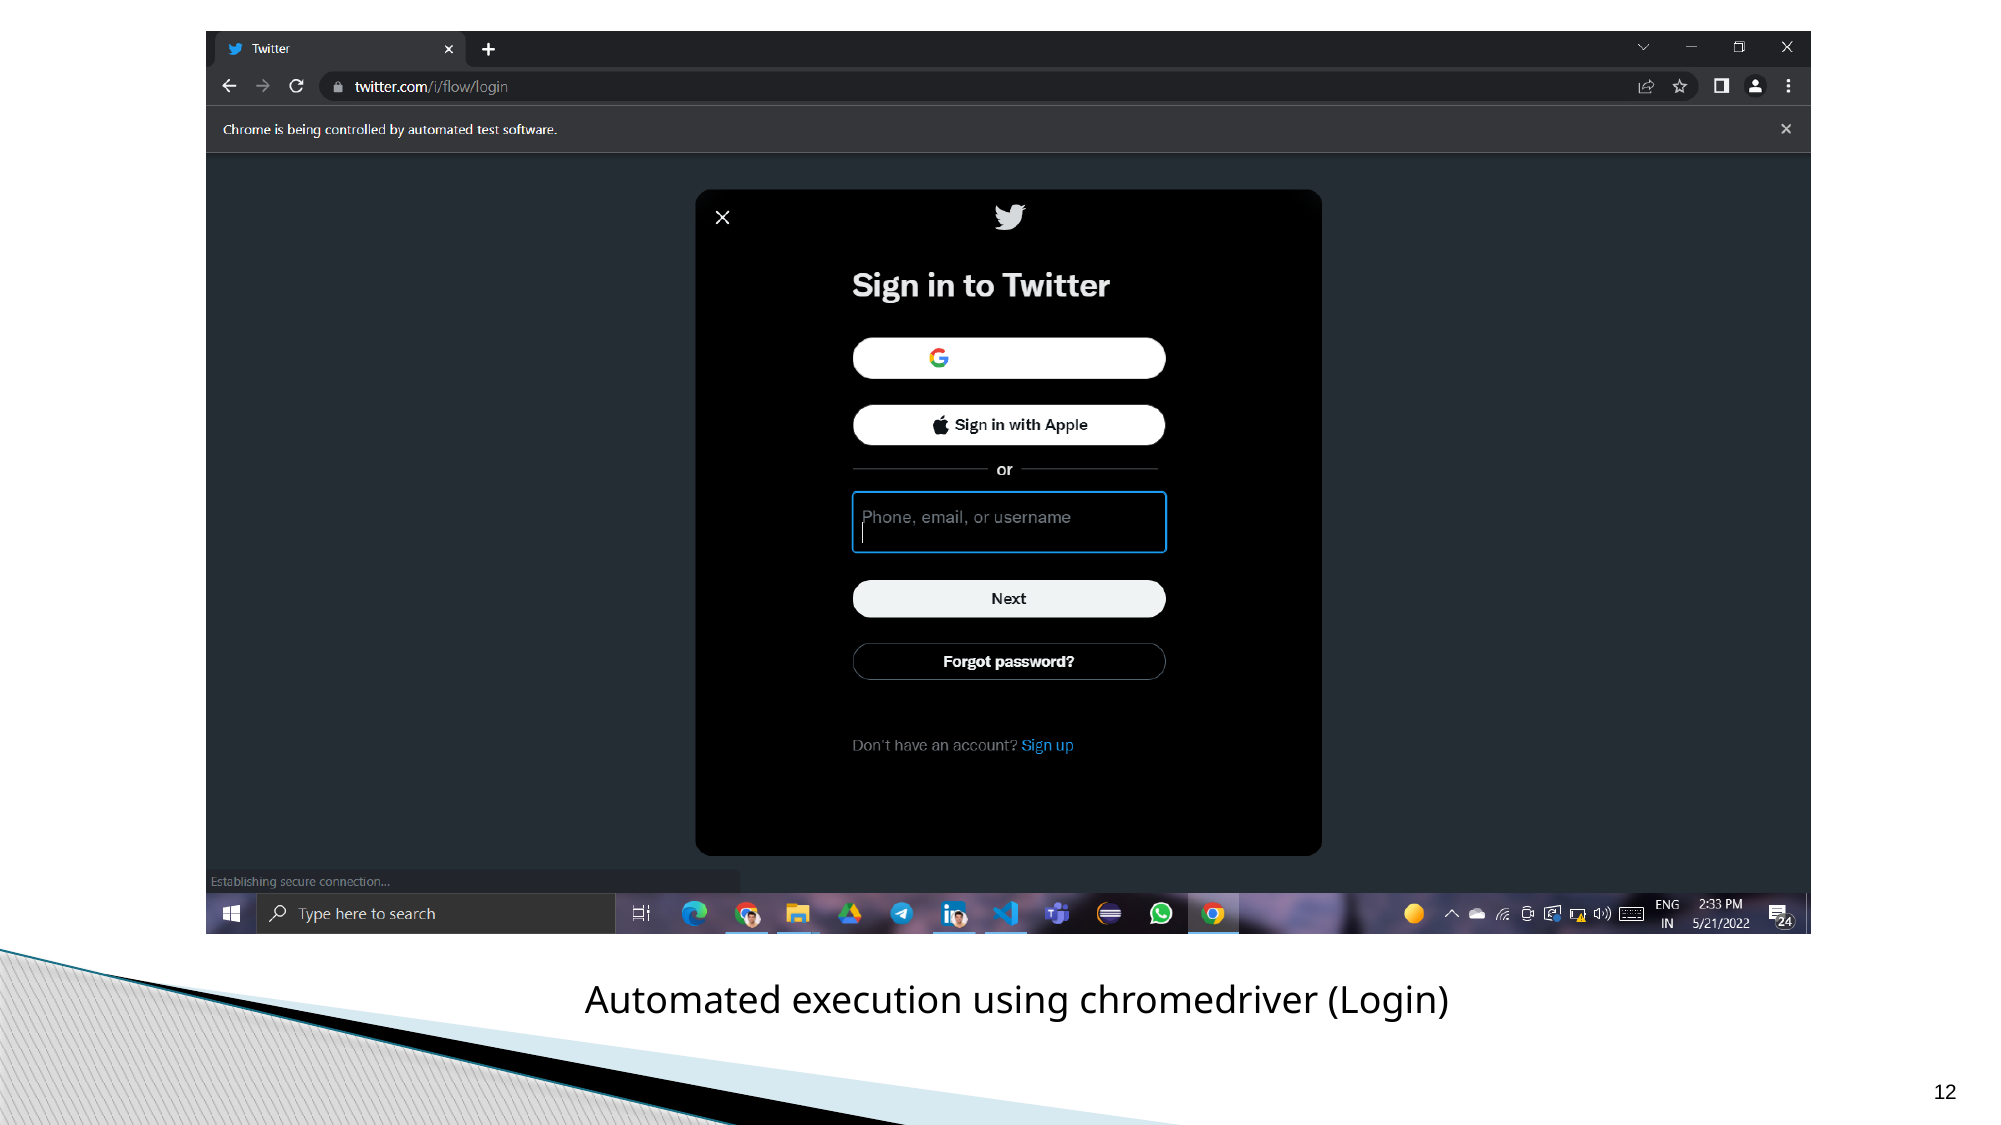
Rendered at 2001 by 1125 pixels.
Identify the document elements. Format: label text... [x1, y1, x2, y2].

picture [205, 30, 1811, 934]
slide_number 12 [1891, 1051, 1972, 1112]
list Automated execution using chromedriver (Login) [119, 968, 1897, 1064]
